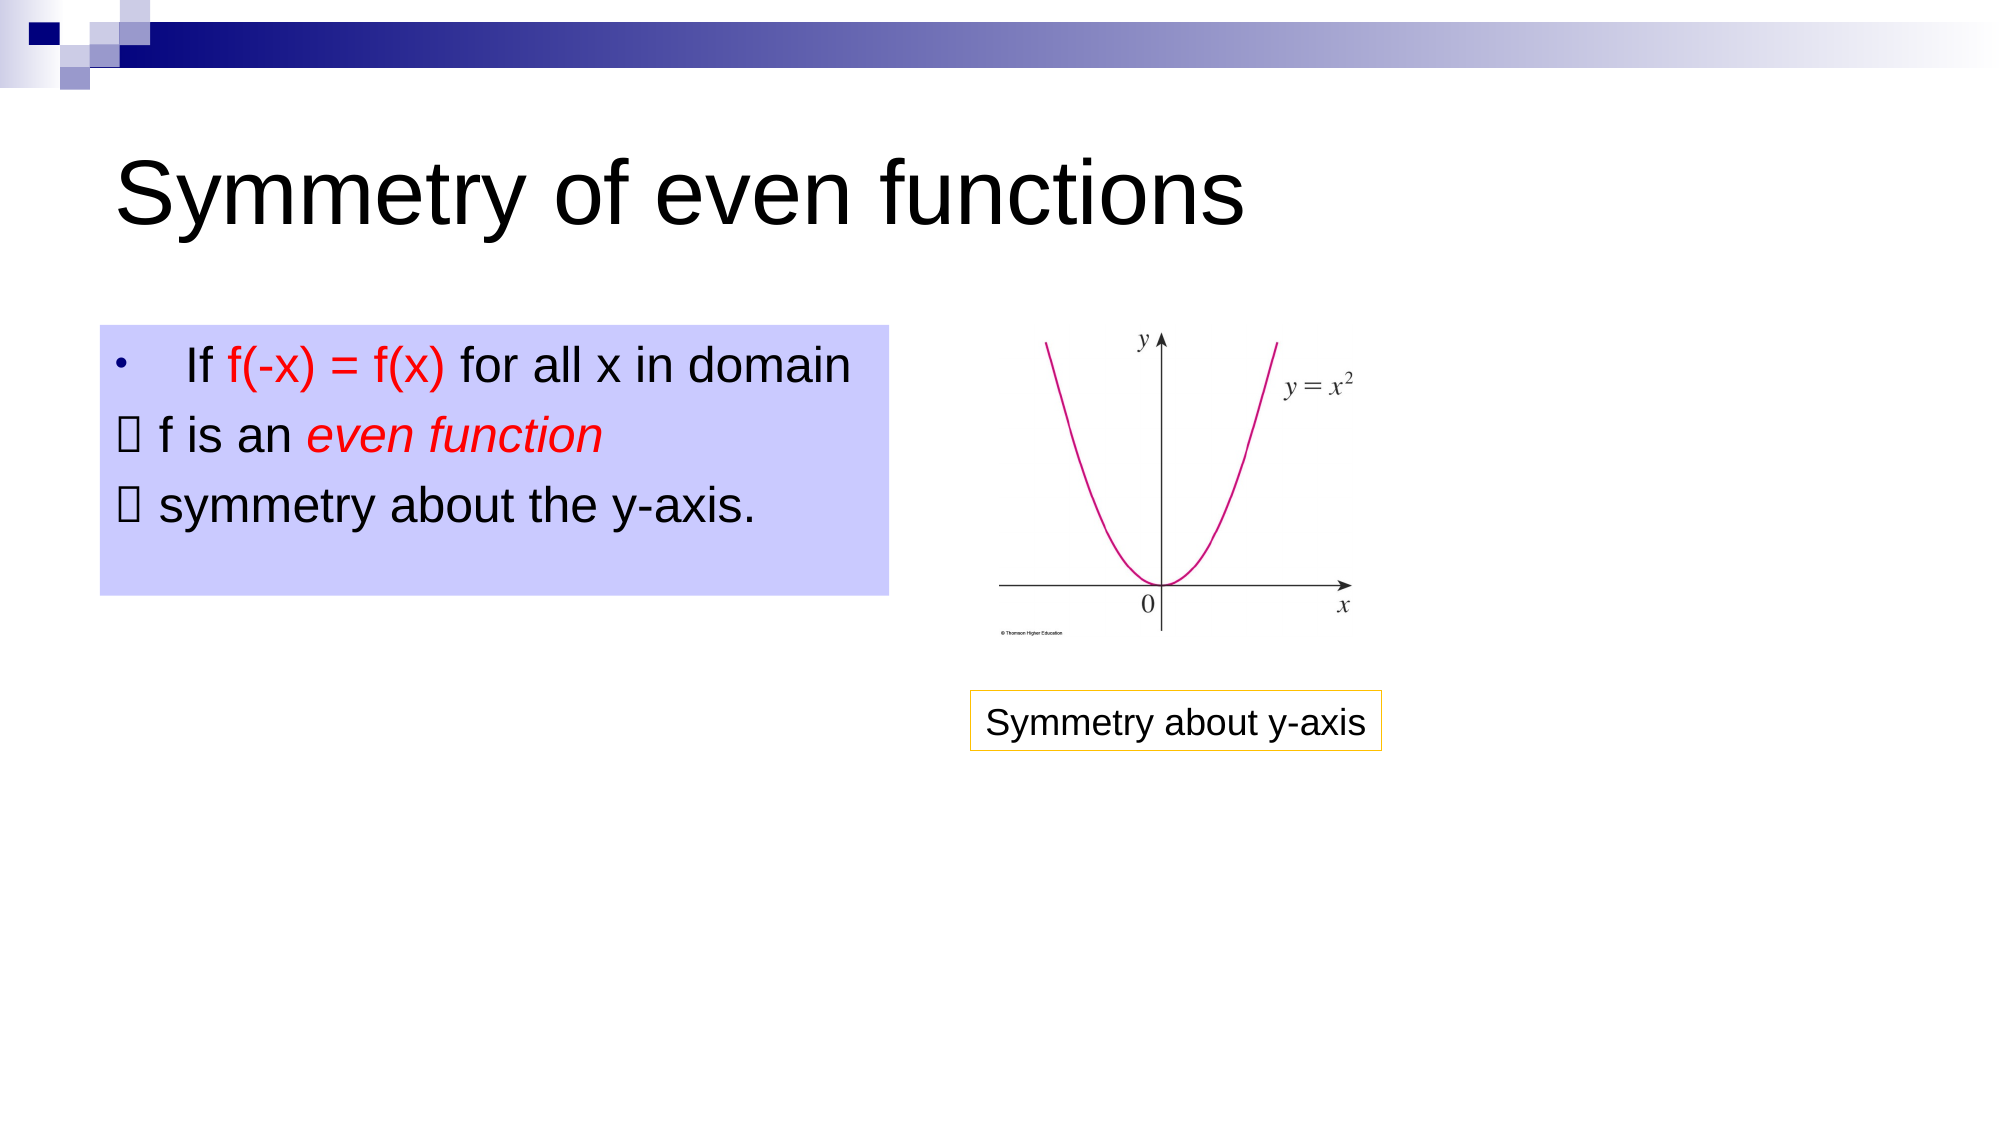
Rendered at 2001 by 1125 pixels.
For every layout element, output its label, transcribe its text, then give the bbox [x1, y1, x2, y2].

list If f(-x) = f(x) for all x in domain  f is an even function  symmetry about the y-axis. [99, 324, 890, 596]
picture [999, 324, 1353, 637]
text_box Symmetry about y-axis [970, 690, 1382, 751]
title Symmetry of even functions [99, 75, 1900, 300]
